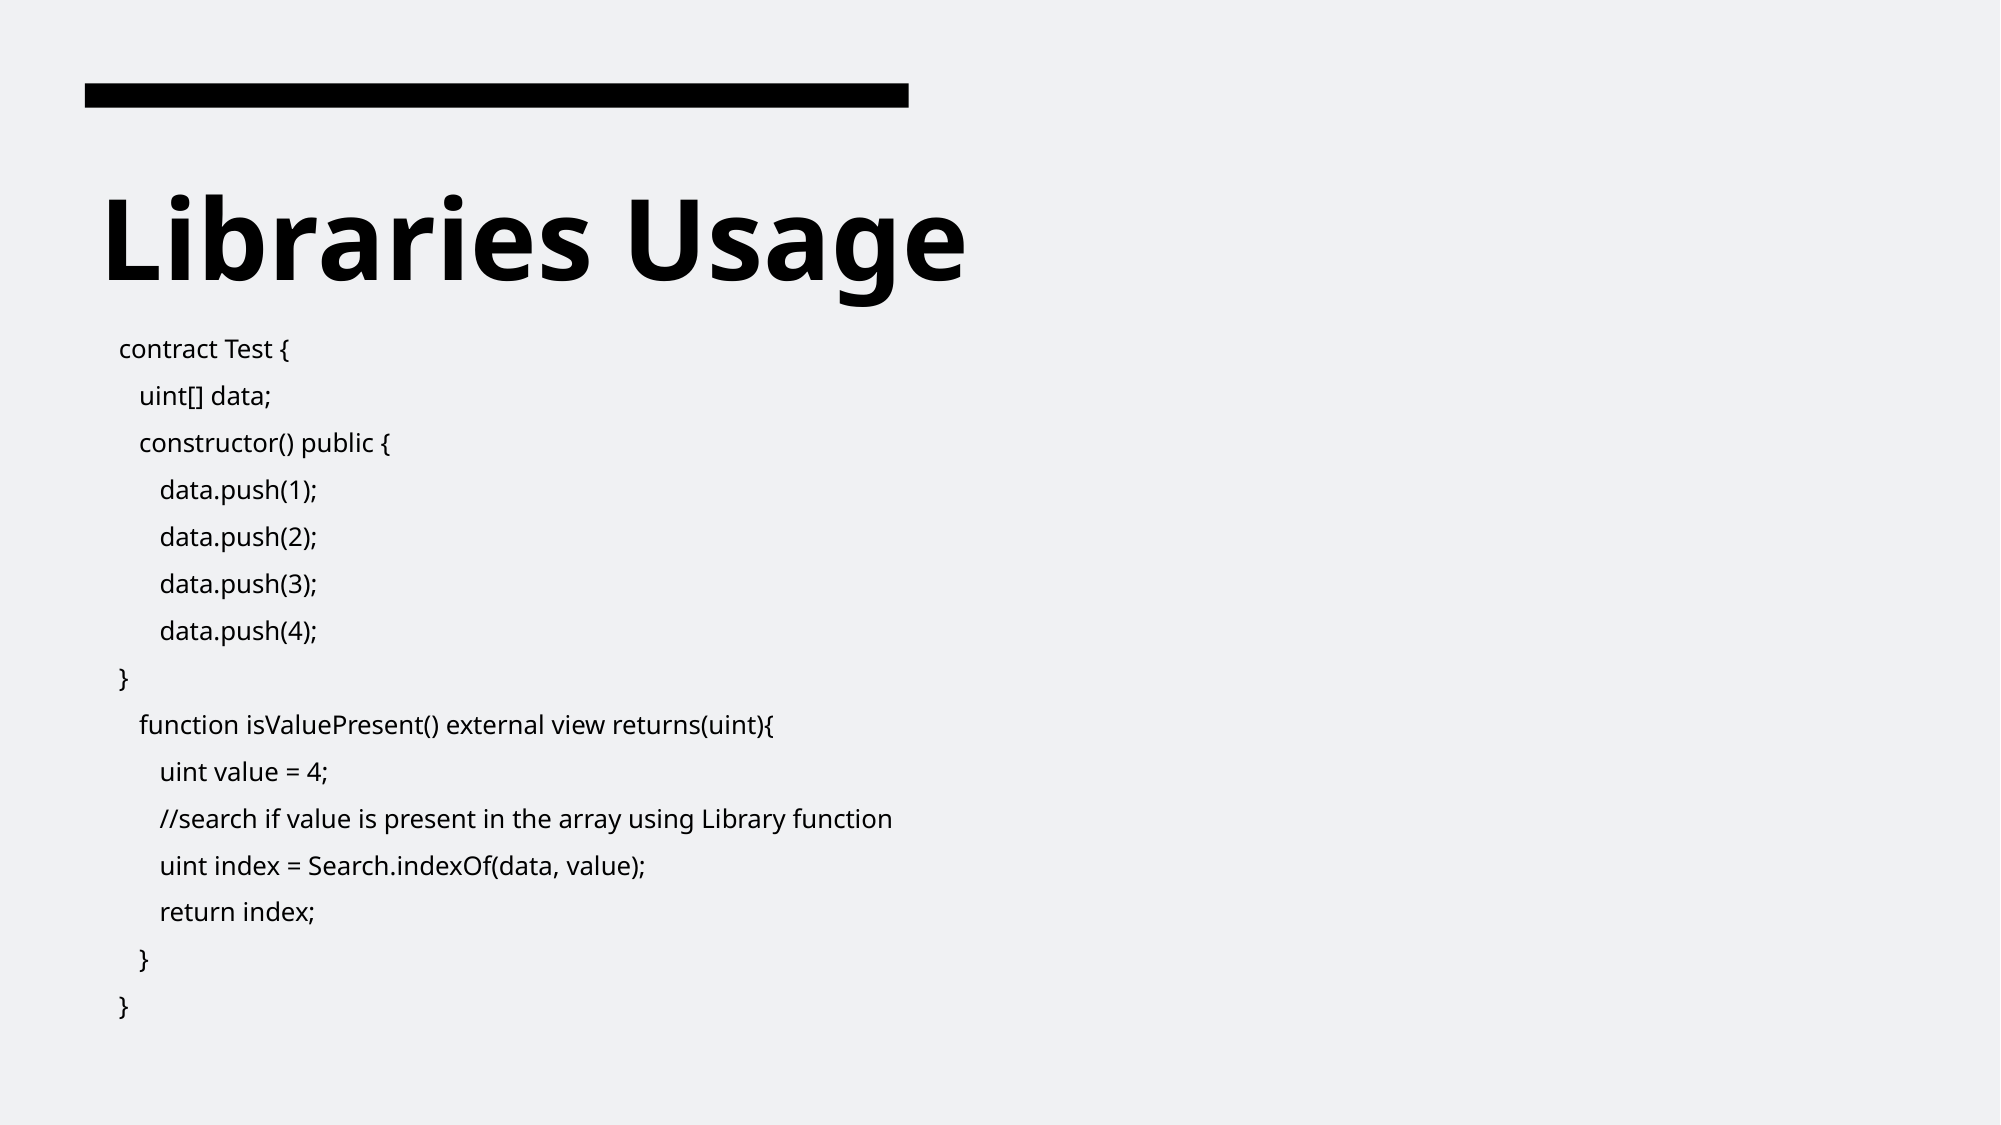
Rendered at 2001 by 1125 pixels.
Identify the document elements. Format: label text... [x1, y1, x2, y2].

title Libraries Usage [84, 160, 1858, 323]
list contract Test { uint[] data; constructor() public { data.push(1); data.push(2); data.push(3); data.push(4); } function isValuePresent() external view returns(uint){ uint value = 4; //search if value is present in the array using Library function uint index = Search.indexOf(data, value); return index; } } [103, 322, 1917, 1033]
